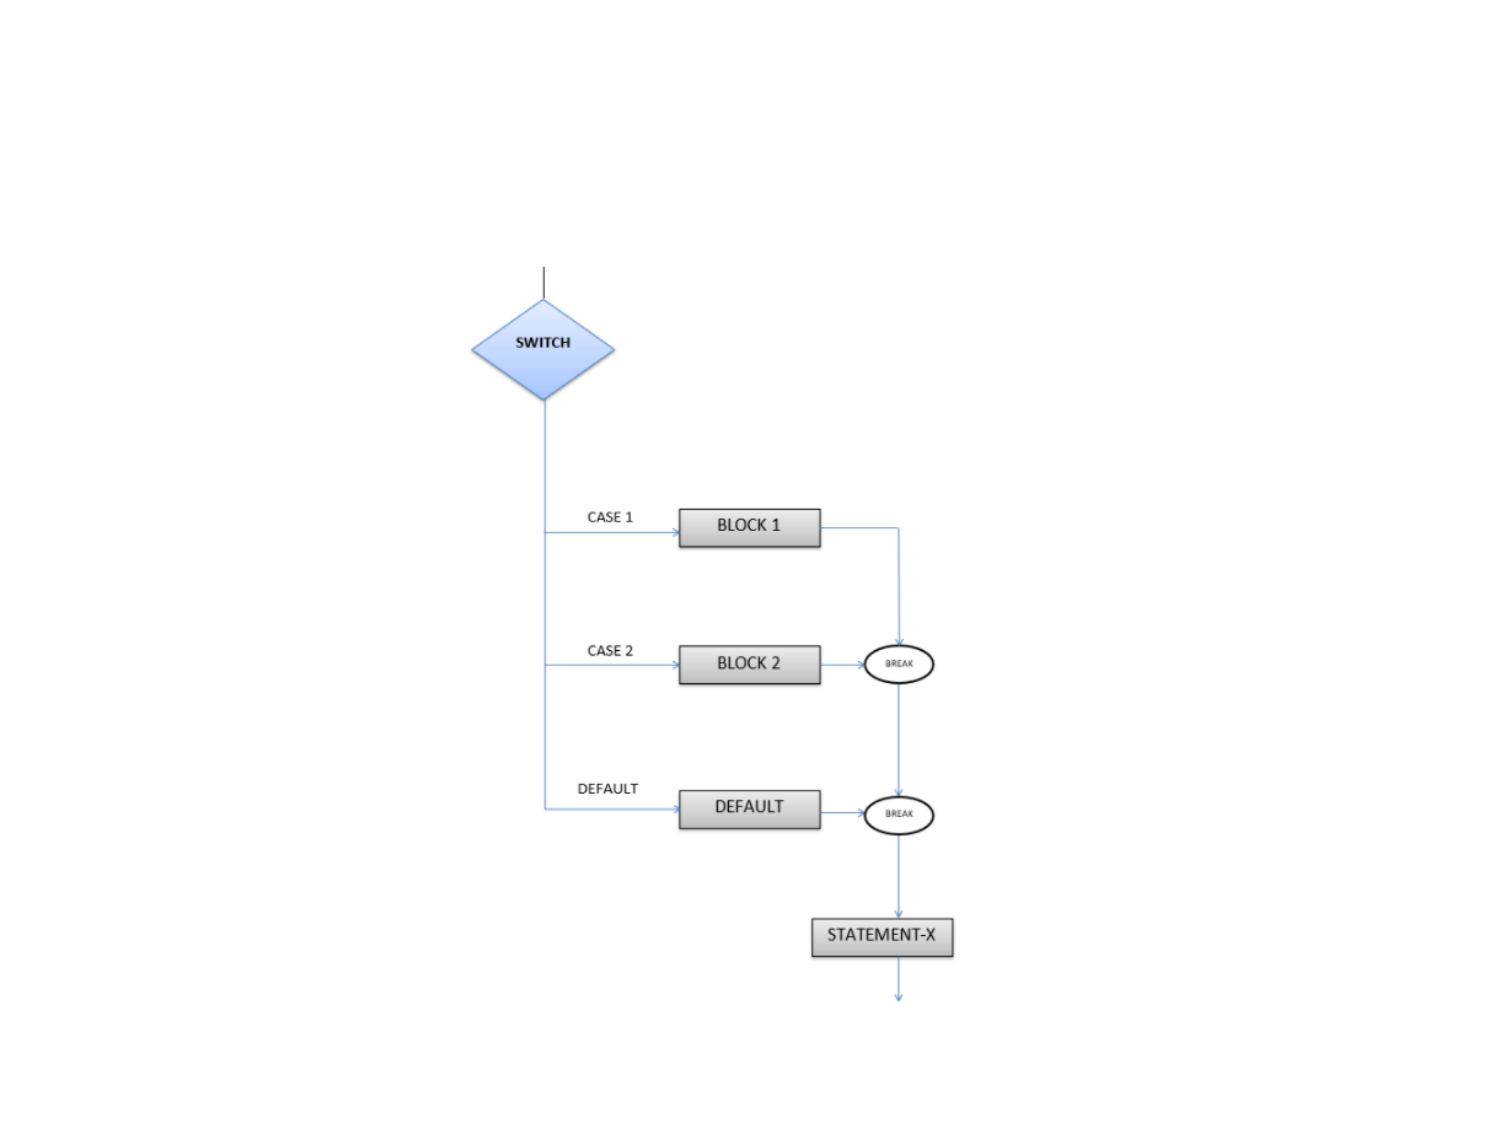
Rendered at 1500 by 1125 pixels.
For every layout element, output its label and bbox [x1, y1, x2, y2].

list [460, 262, 1040, 1006]
